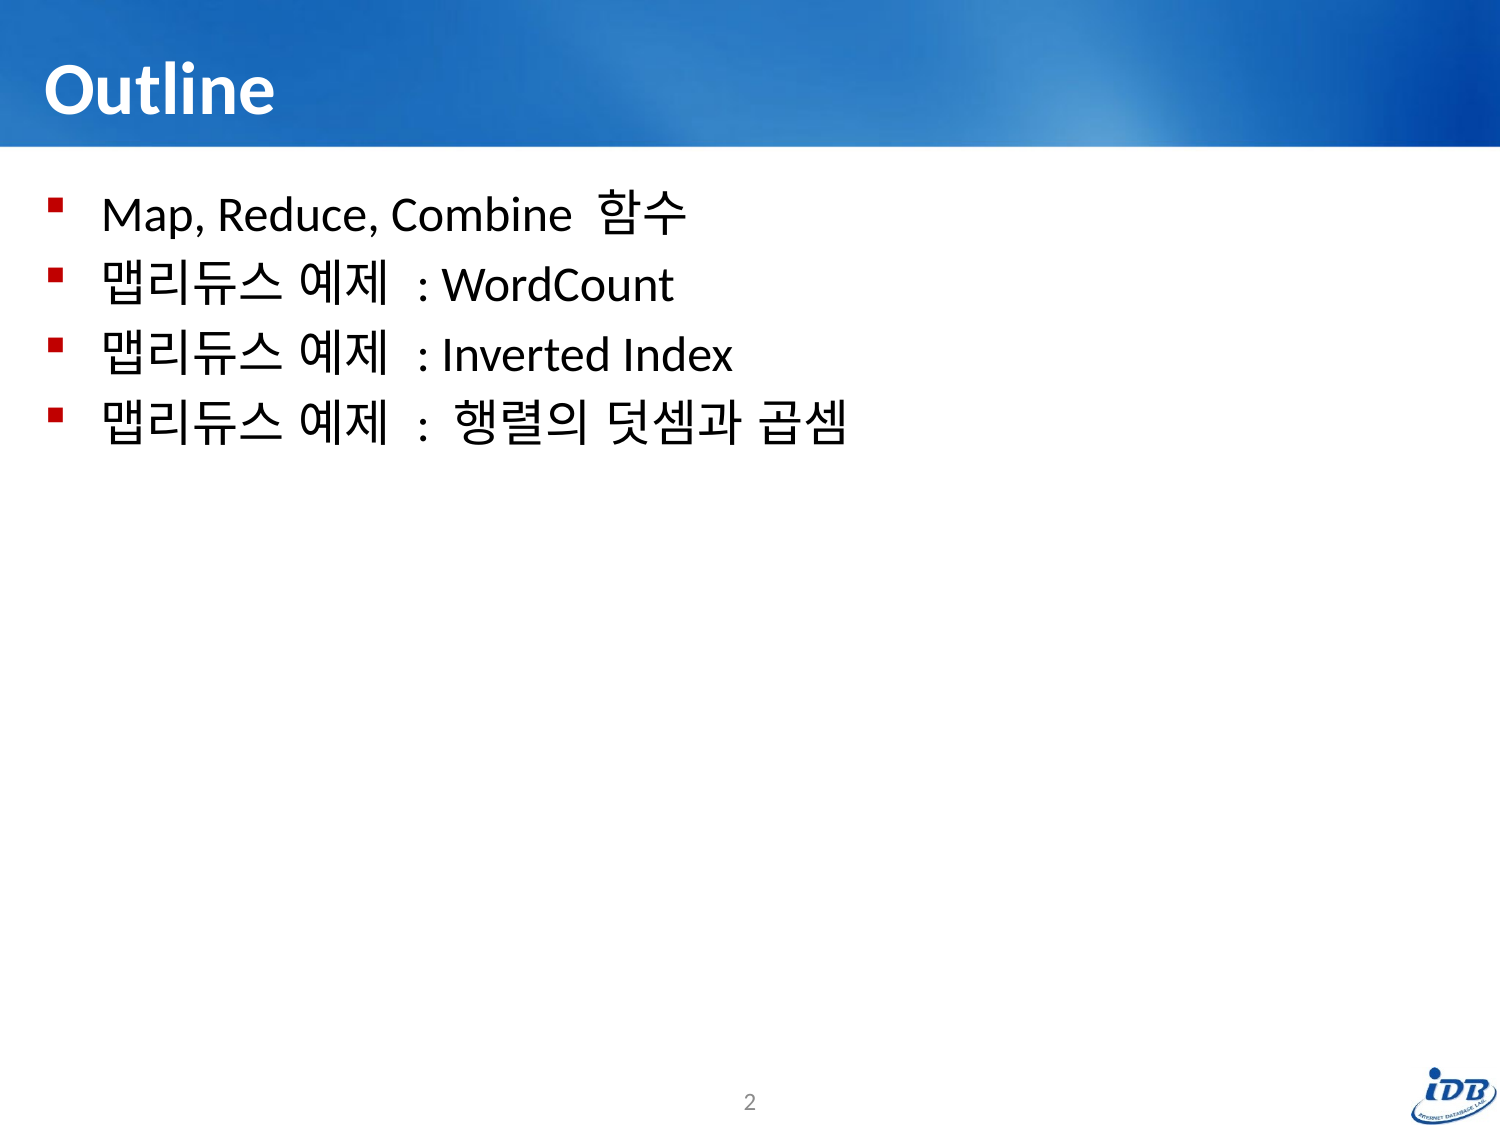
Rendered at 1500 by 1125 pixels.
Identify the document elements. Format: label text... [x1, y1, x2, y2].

list Map, Reduce, Combine 함수 맵리듀스 예제 : WordCount 맵리듀스 예제 : Inverted Index 맵리듀스 예제 : 행렬의 덧셈과 곱셈 [29, 174, 1471, 1071]
slide_number 2 [684, 1082, 816, 1118]
title Outline [29, 19, 1471, 149]
picture [0, 0, 1500, 1125]
